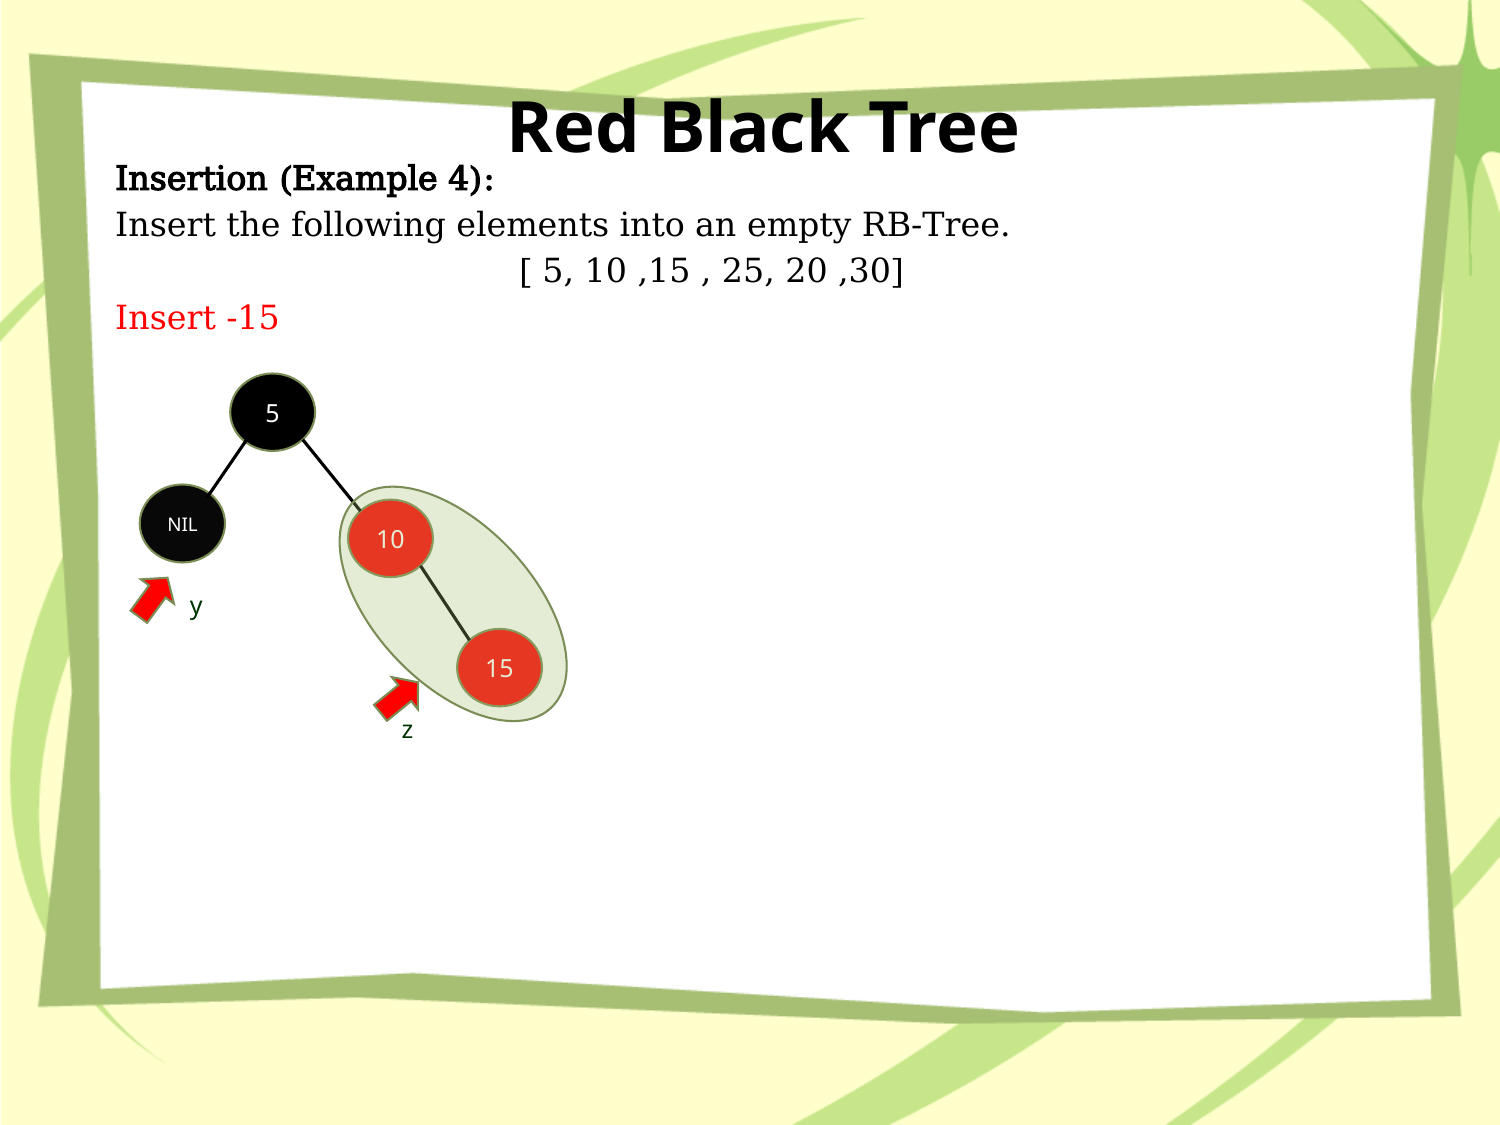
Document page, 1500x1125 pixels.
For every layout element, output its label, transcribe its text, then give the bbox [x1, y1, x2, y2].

title Red Black Tree [88, 65, 1439, 184]
text_box Insertion (Example 4): Insert the following elements into an empty RB-Tree. [ 5, 10 ,15 , 25, 20 ,30] Insert -15 [100, 148, 1324, 350]
picture [0, 0, 1500, 1125]
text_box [132, 373, 542, 752]
